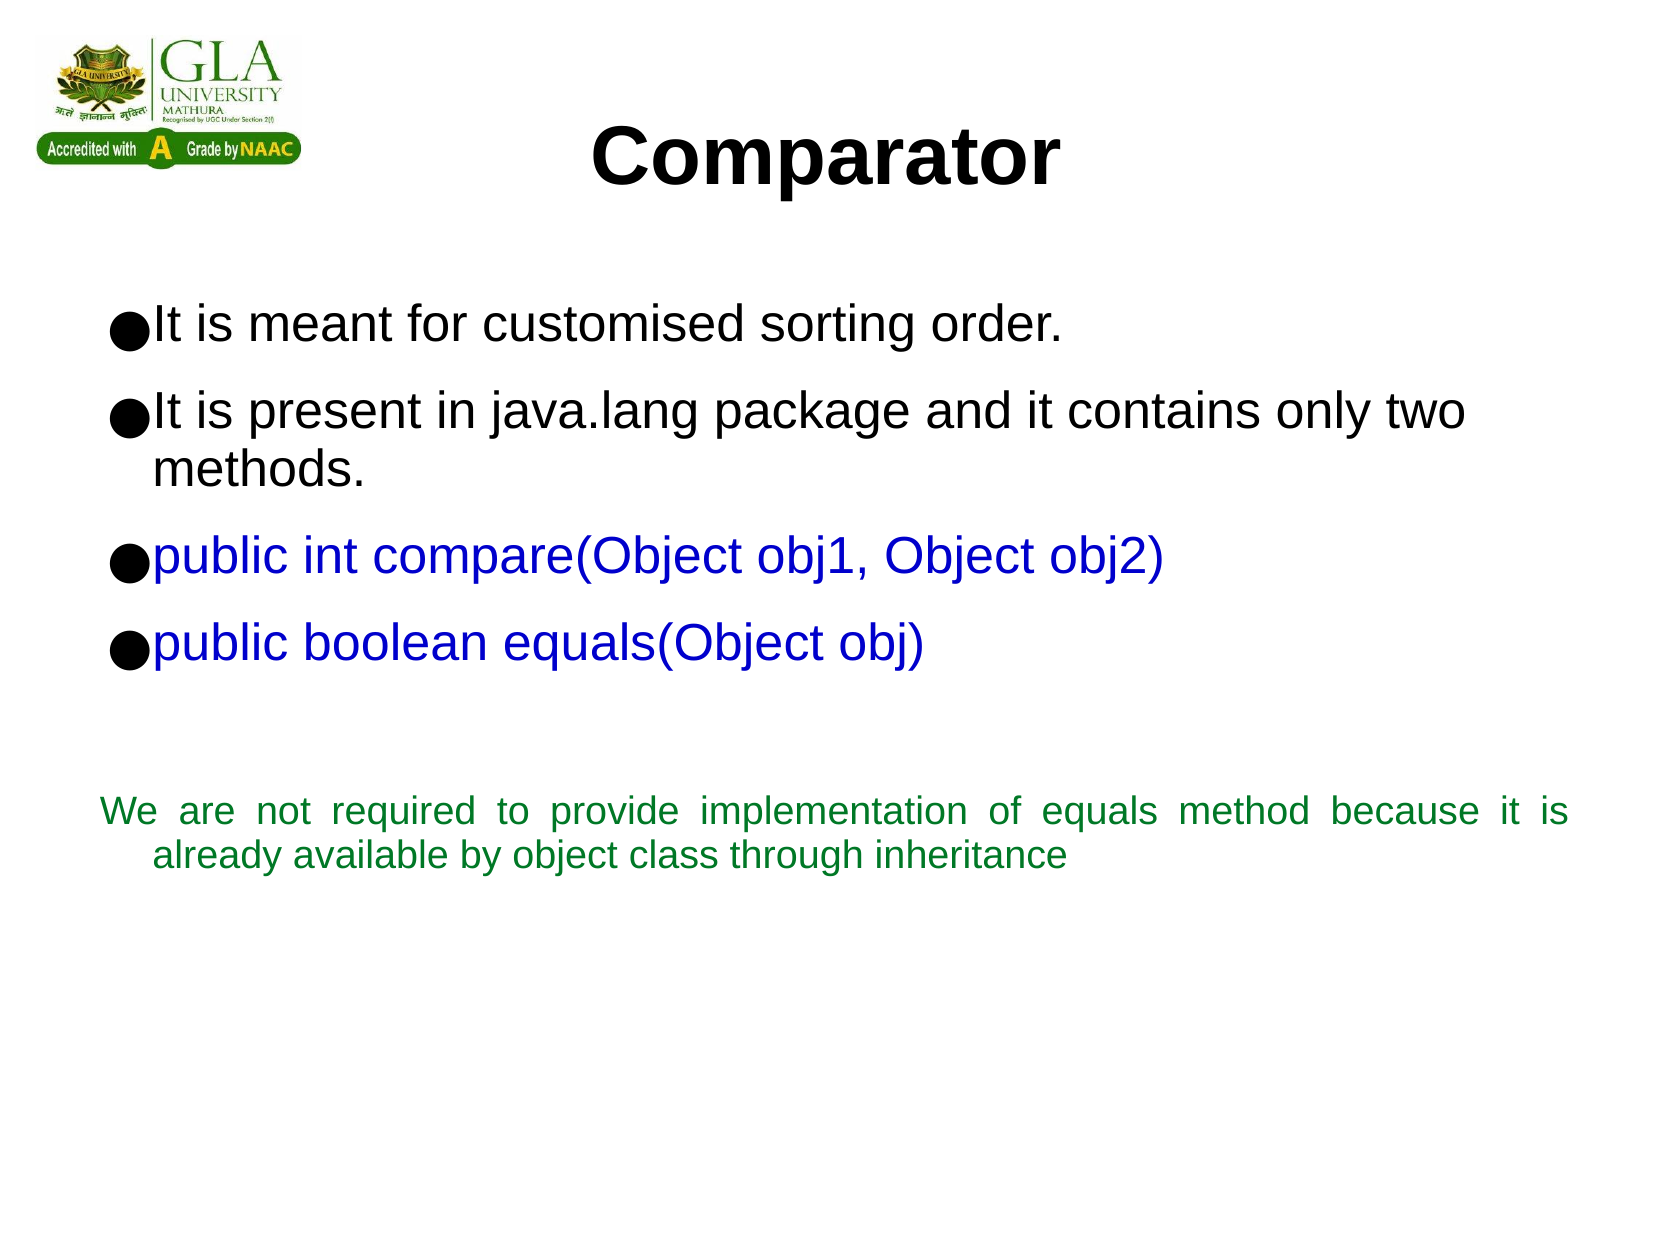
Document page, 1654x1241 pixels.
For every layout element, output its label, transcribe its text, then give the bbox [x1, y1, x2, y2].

picture [34, 34, 302, 172]
title Comparator [82, 49, 1571, 257]
list It is meant for customised sorting order. It is present in java.lang package and it contains only two methods. public int compare(Object obj1, Object obj2) public boolean equals(Object obj) We are not required to provide implementation of equals method because it is already available by object class through inheritance [82, 290, 1571, 1109]
